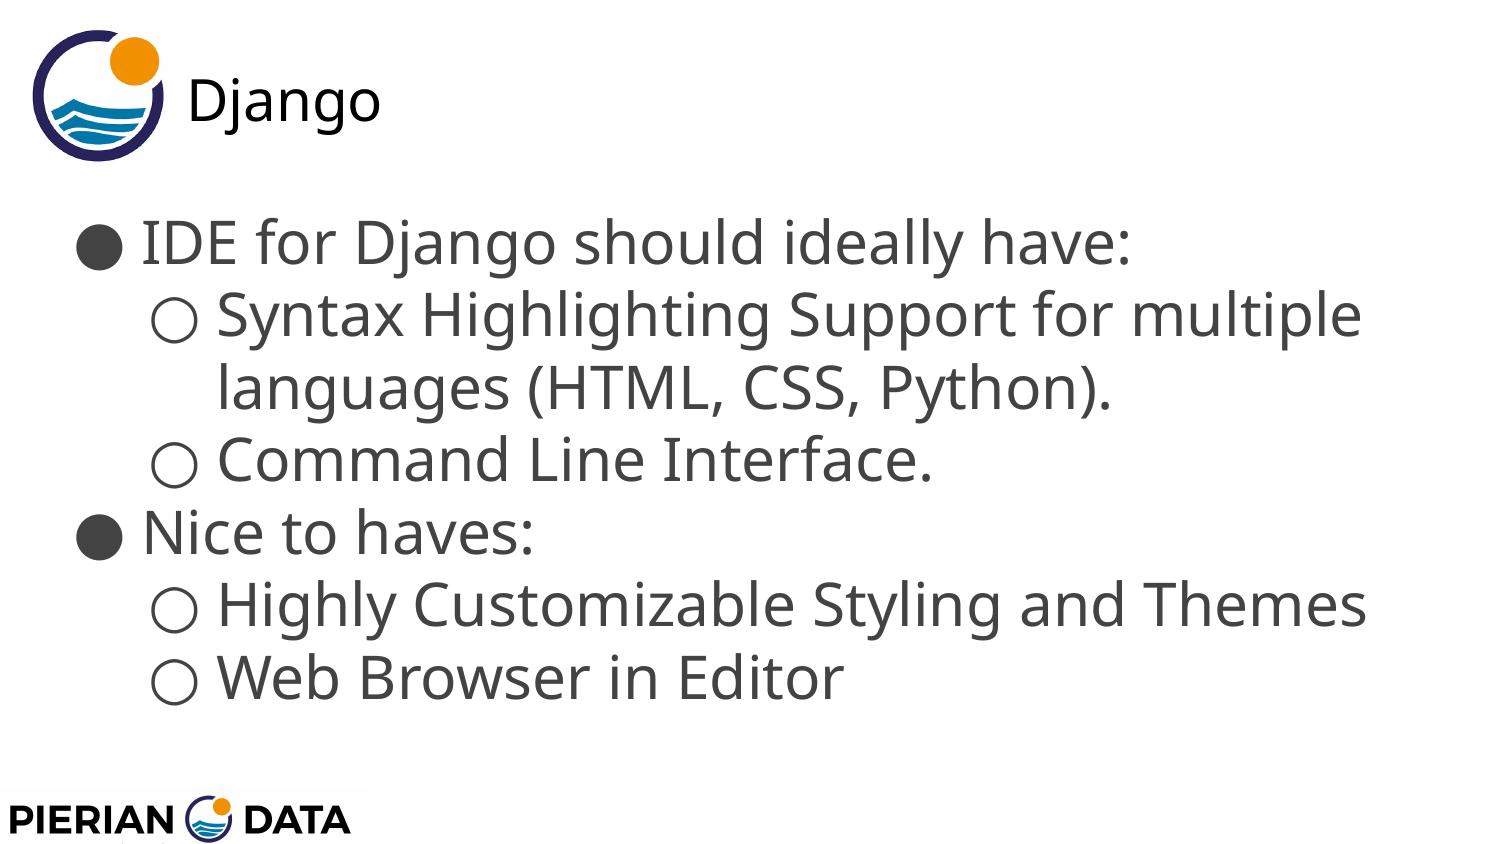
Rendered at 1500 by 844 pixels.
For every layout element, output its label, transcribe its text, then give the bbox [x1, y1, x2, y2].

list IDE for Django should ideally have: Syntax Highlighting Support for multiple languages (HTML, CSS, Python). Command Line Interface. Nice to haves: Highly Customizable Styling and Themes Web Browser in Editor [51, 189, 1476, 750]
picture [0, 787, 368, 844]
title Django [176, 48, 1449, 143]
picture [24, 24, 172, 167]
